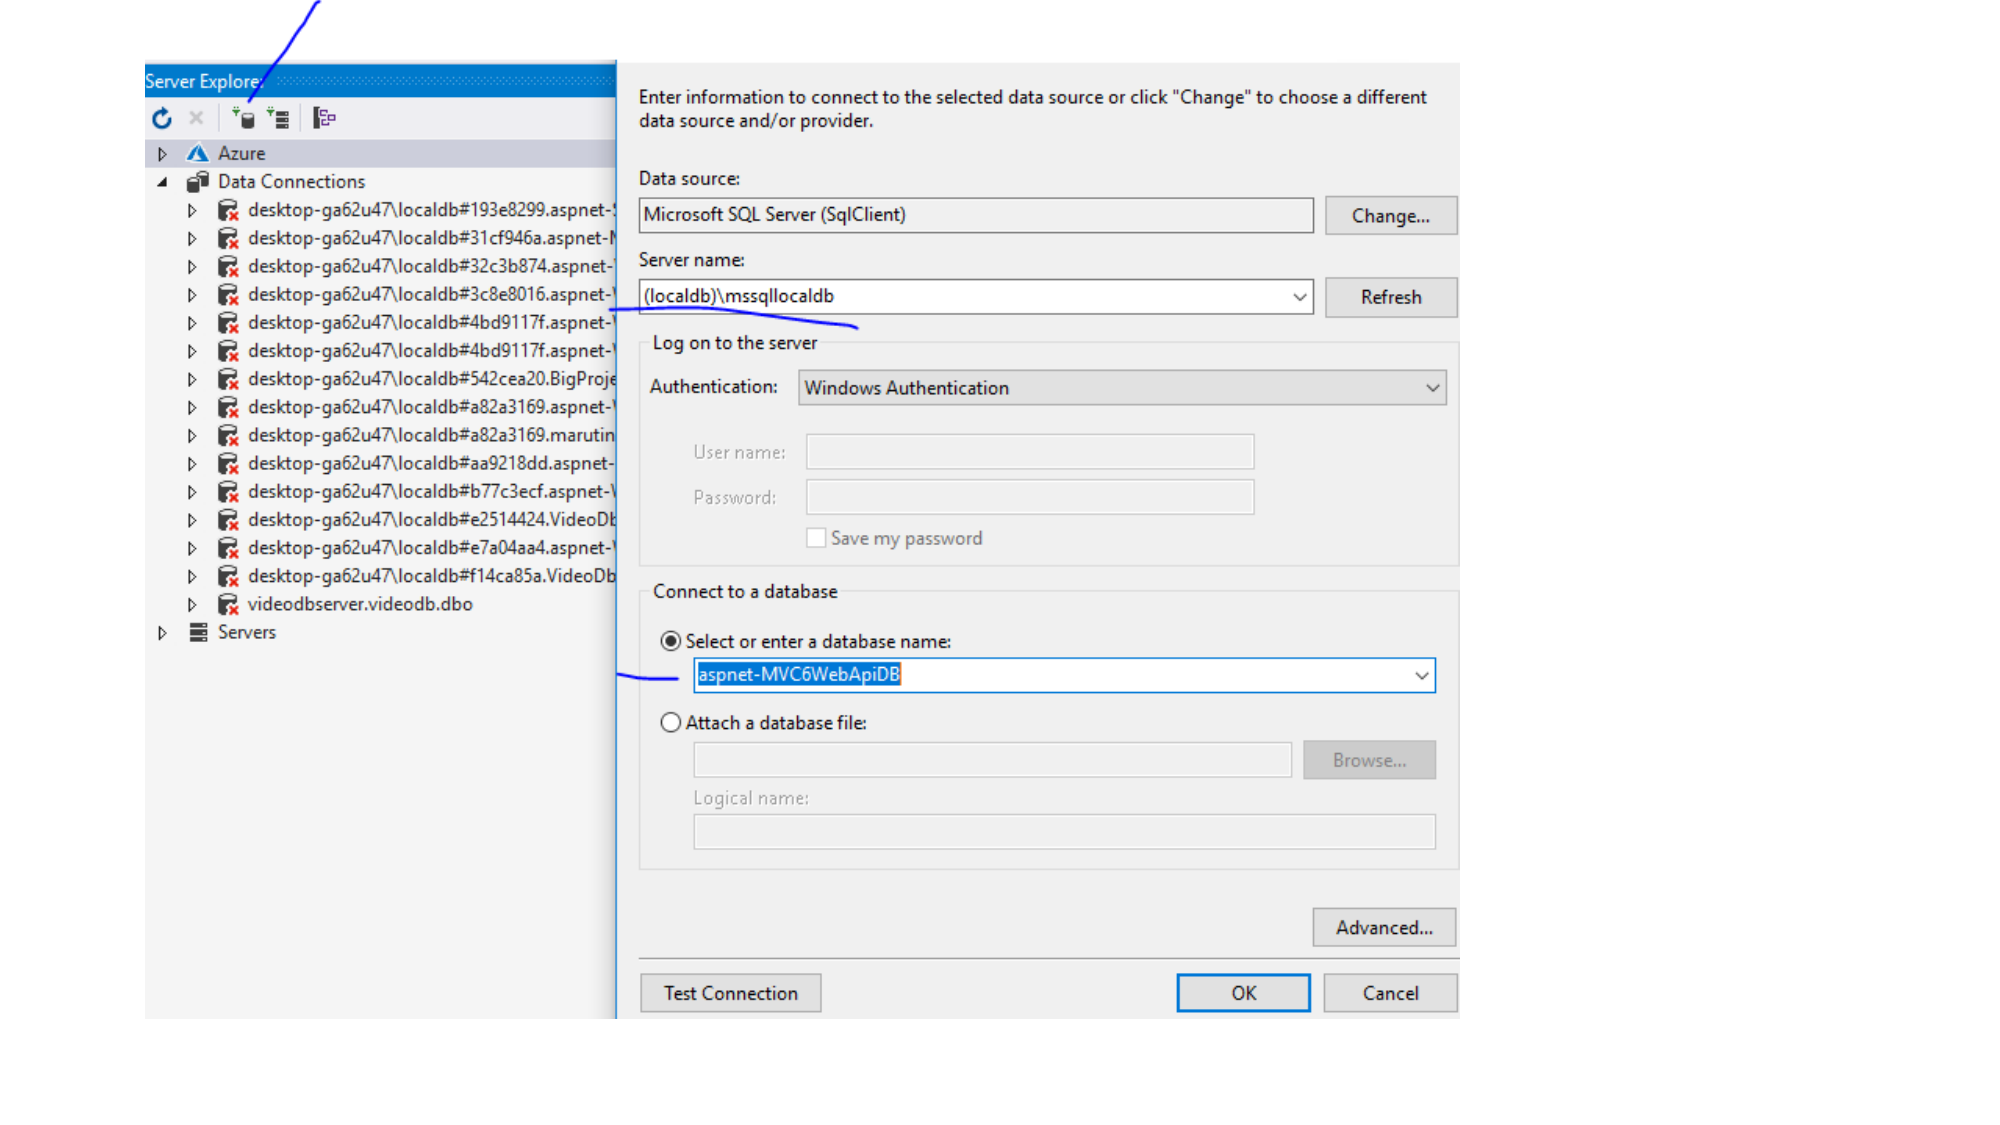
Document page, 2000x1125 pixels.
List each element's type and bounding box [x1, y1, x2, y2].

picture [145, 0, 1460, 1019]
